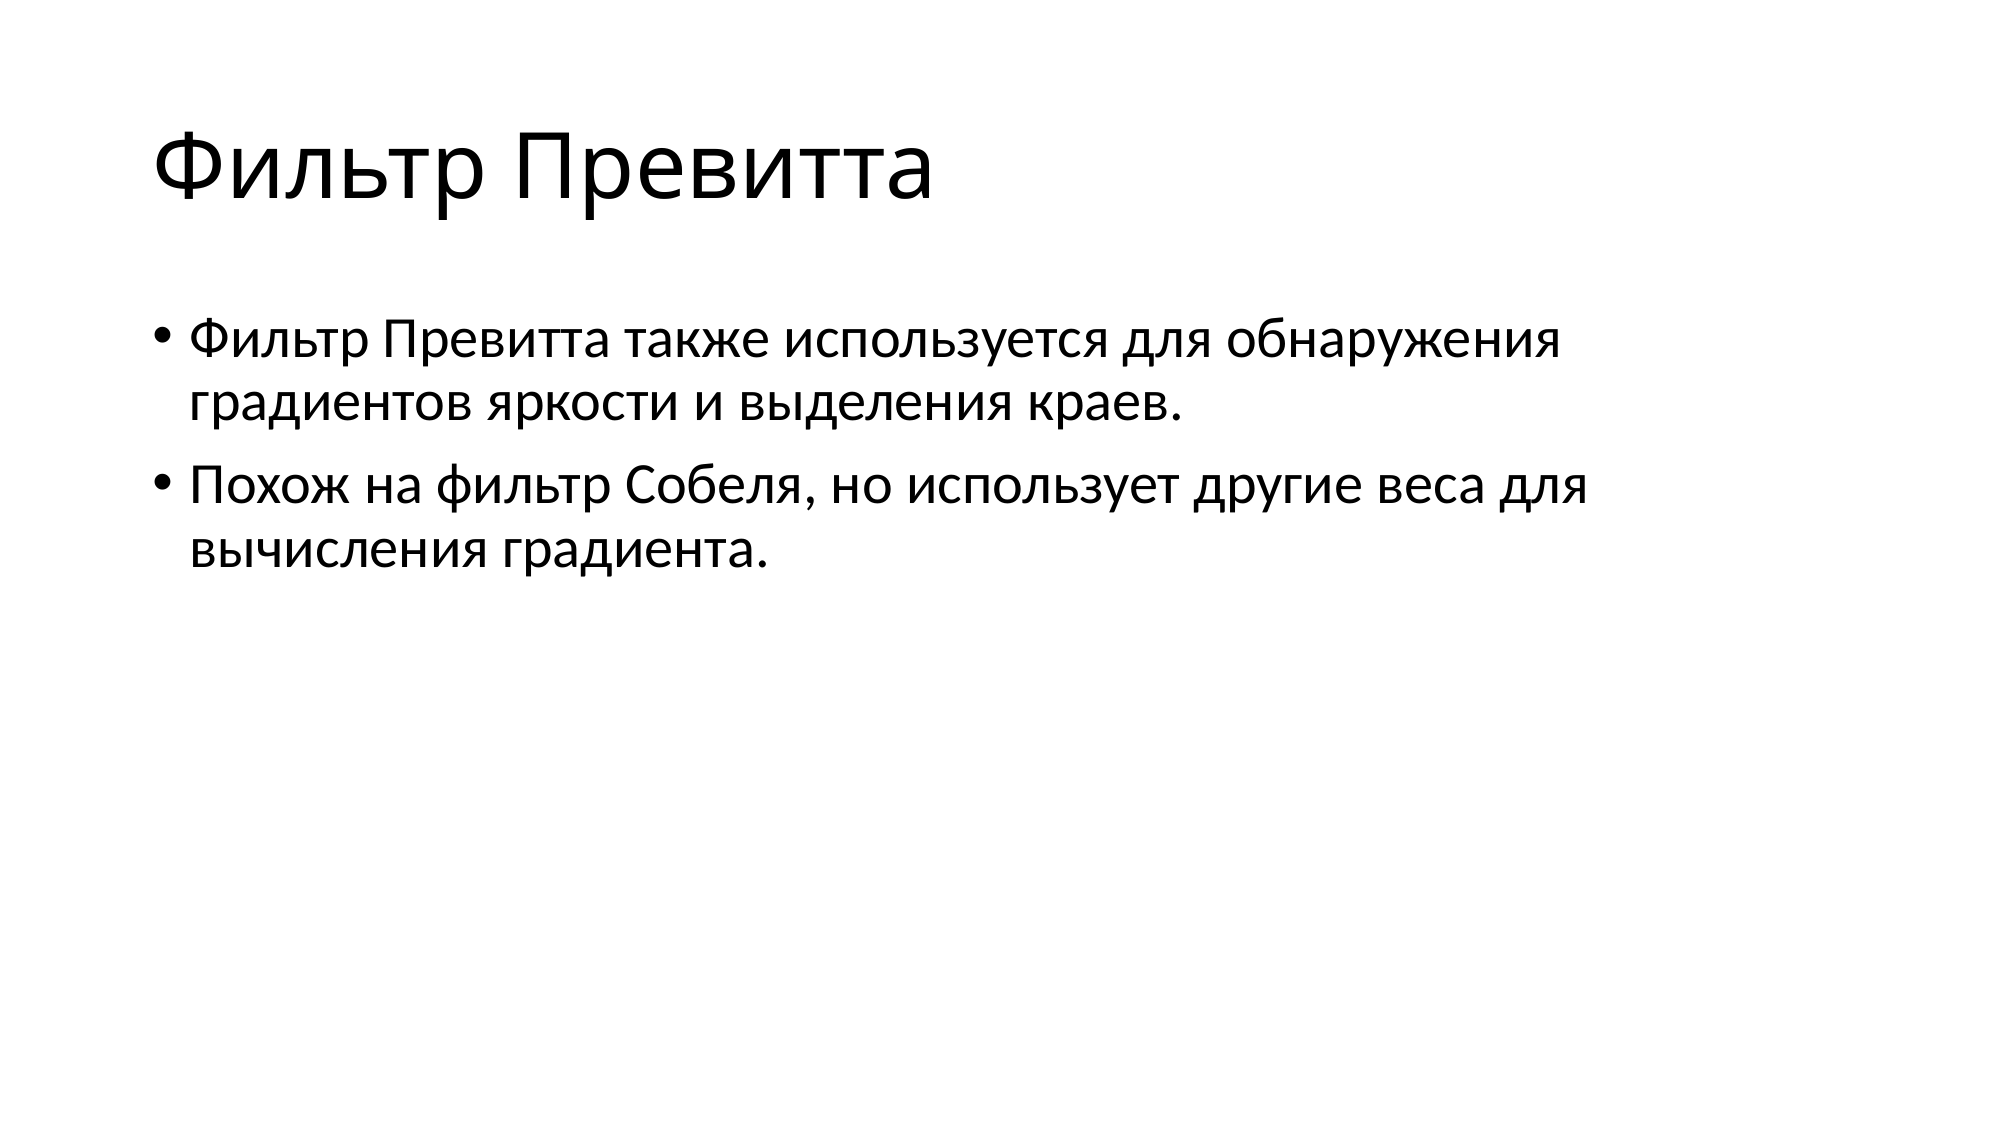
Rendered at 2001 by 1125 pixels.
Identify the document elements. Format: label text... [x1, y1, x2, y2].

list Фильтр Превитта также используется для обнаружения градиентов яркости и выделения краев. Похож на фильтр Собеля, но использует другие веса для вычисления градиента. [137, 299, 1863, 1014]
title Фильтр Превитта [137, 59, 1863, 278]
